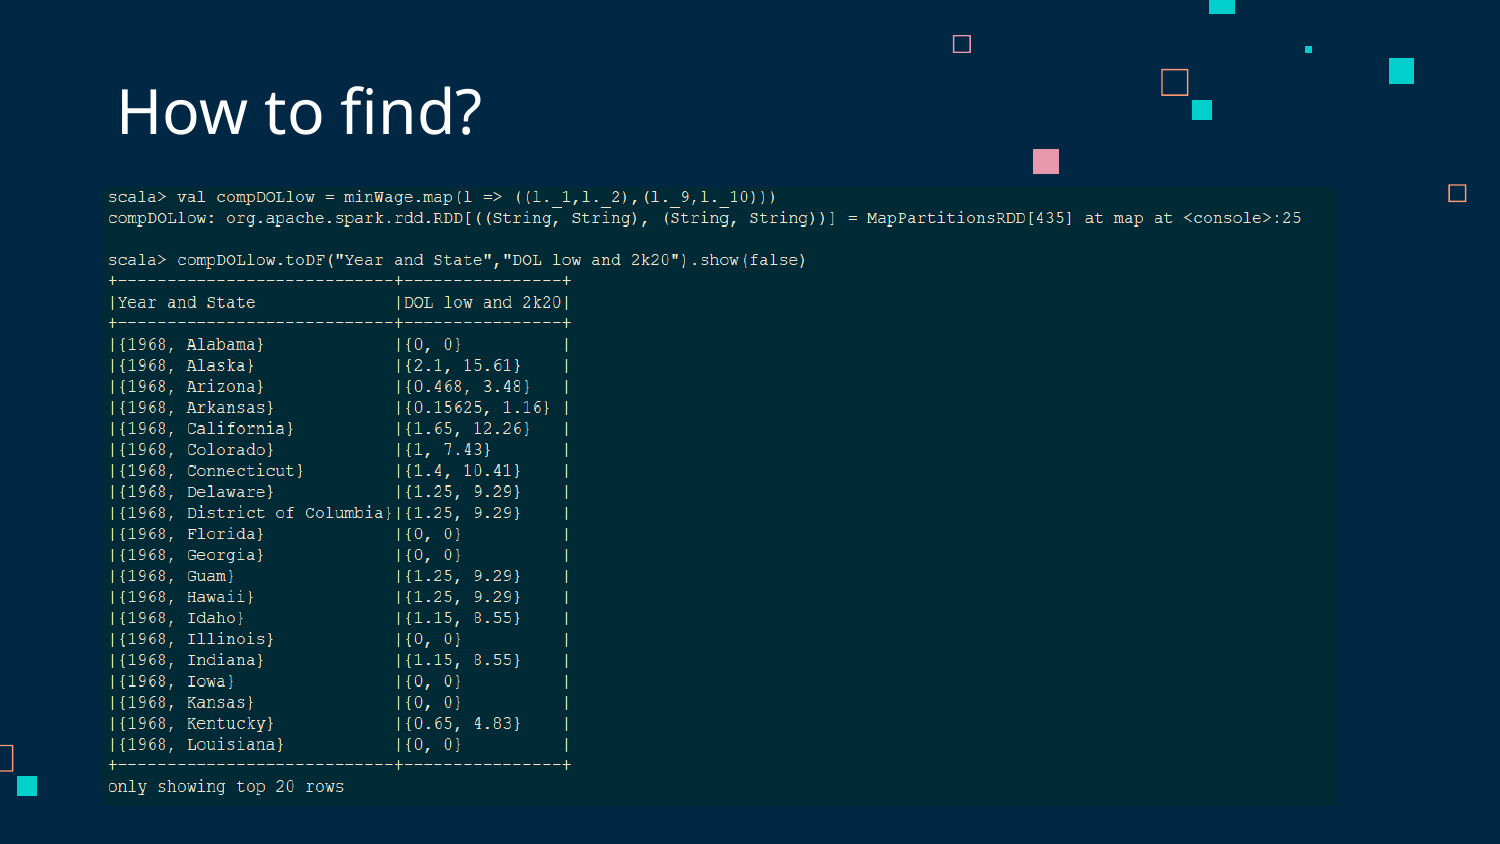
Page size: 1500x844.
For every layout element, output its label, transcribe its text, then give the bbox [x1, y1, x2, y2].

title How to find? [101, 67, 878, 163]
